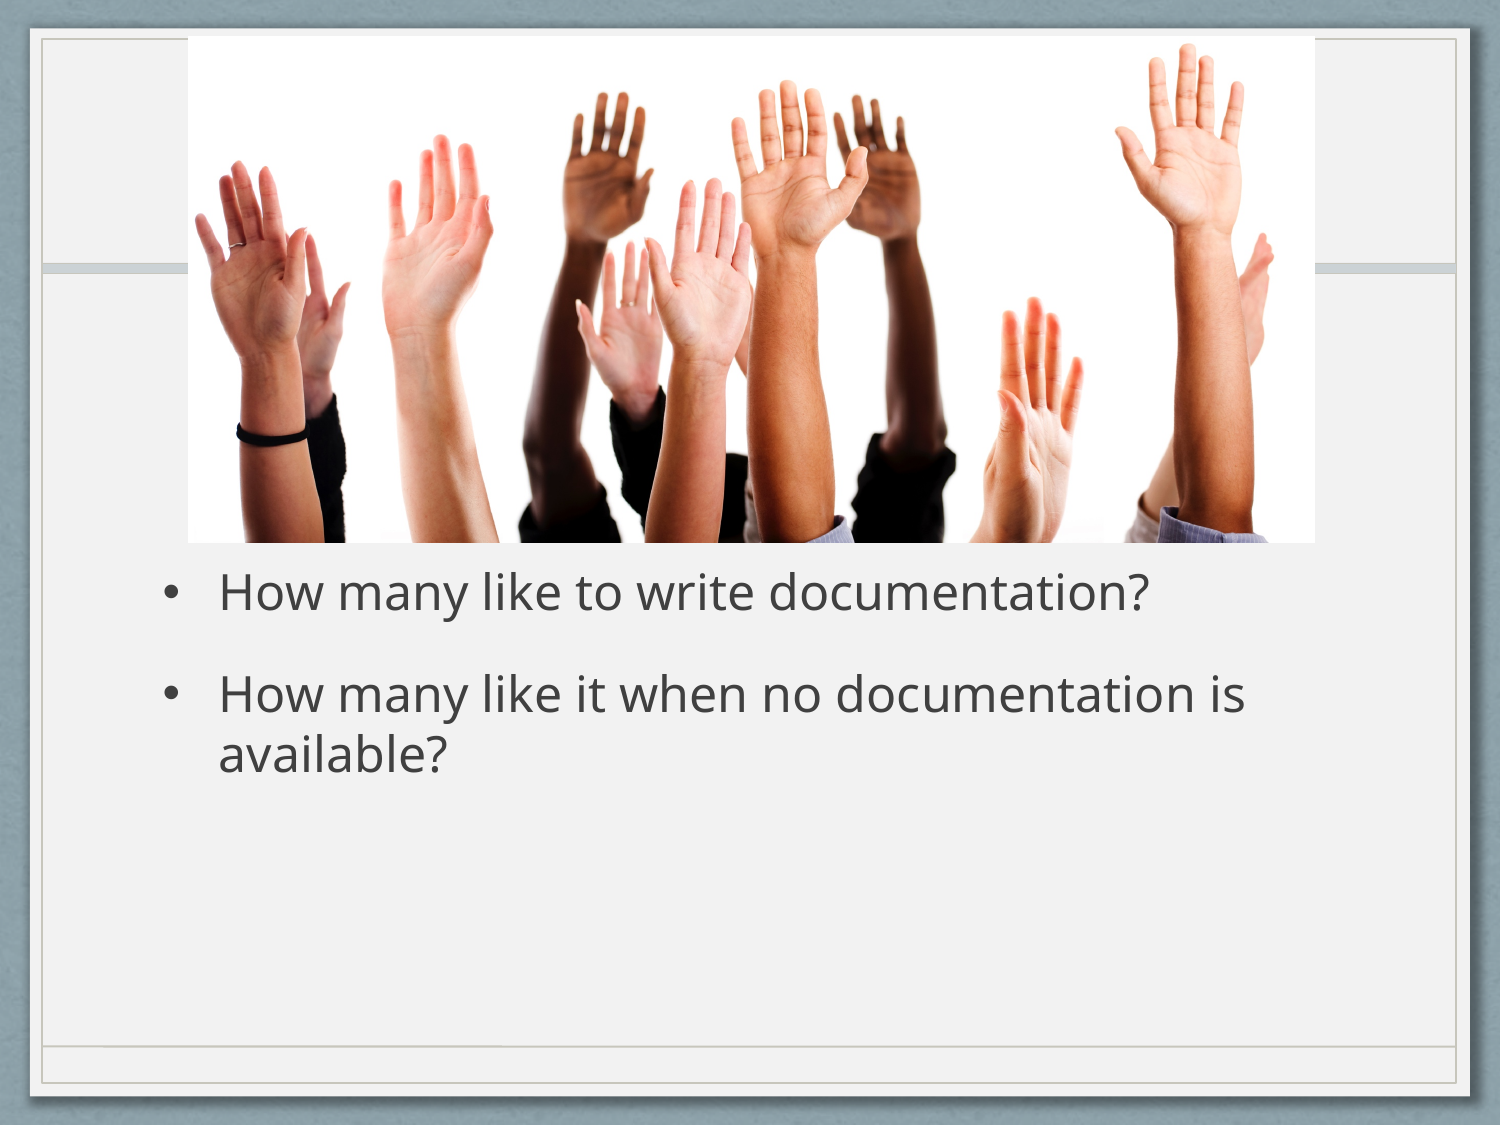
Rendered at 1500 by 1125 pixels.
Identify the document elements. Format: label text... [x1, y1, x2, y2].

picture [187, 36, 1315, 543]
list How many like to write documentation? How many like it when no documentation is available? [147, 350, 1353, 995]
